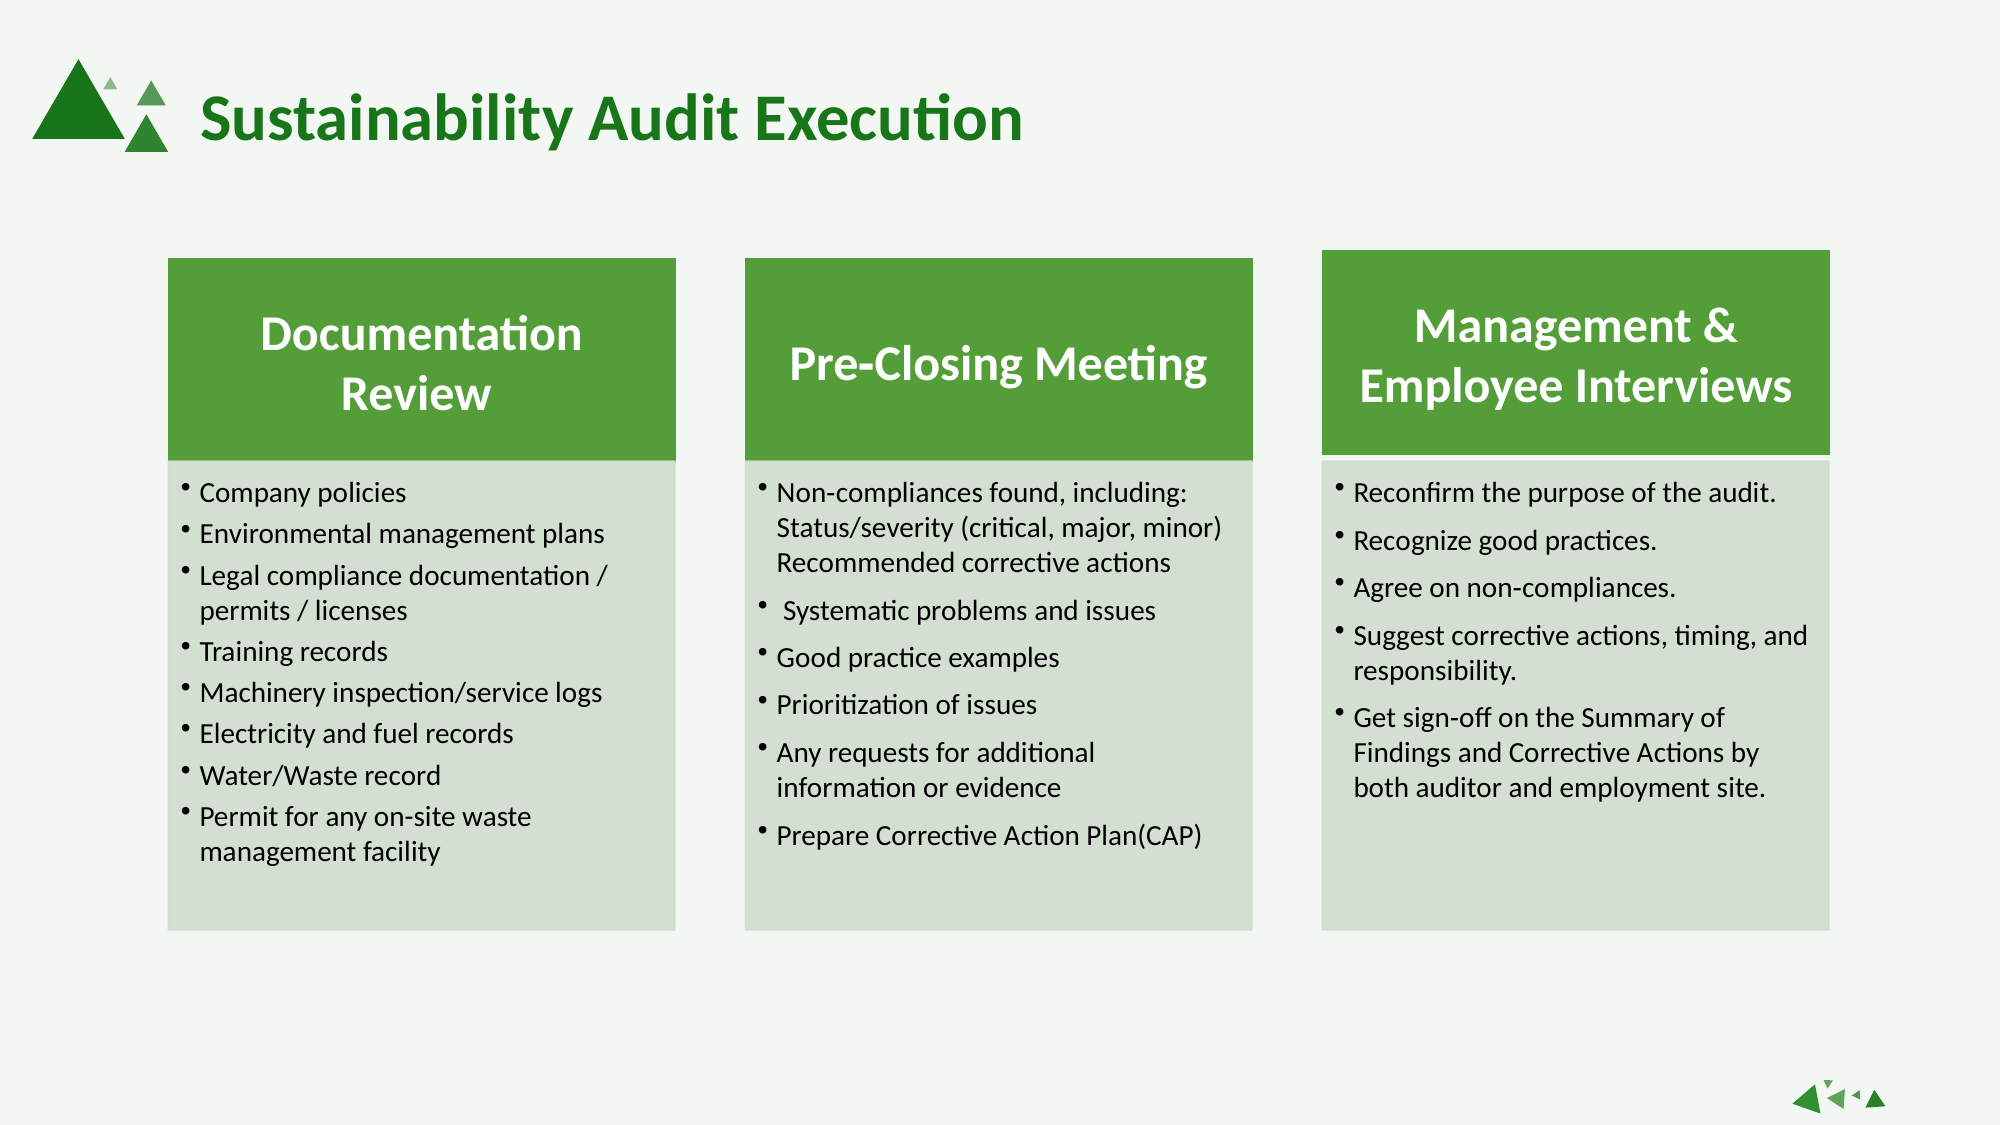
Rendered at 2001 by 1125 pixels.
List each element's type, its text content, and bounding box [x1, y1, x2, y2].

text_box [136, 80, 166, 106]
text_box [103, 77, 118, 90]
text_box [1826, 1089, 1845, 1109]
text_box [124, 114, 169, 152]
text_box [32, 59, 125, 139]
text_box [1851, 1090, 1861, 1100]
text_box [1792, 1084, 1821, 1114]
text_box [1865, 1089, 1886, 1108]
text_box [168, 160, 1830, 1029]
text_box [1823, 1079, 1833, 1089]
text_box Sustainability Audit Execution [185, 66, 1053, 160]
